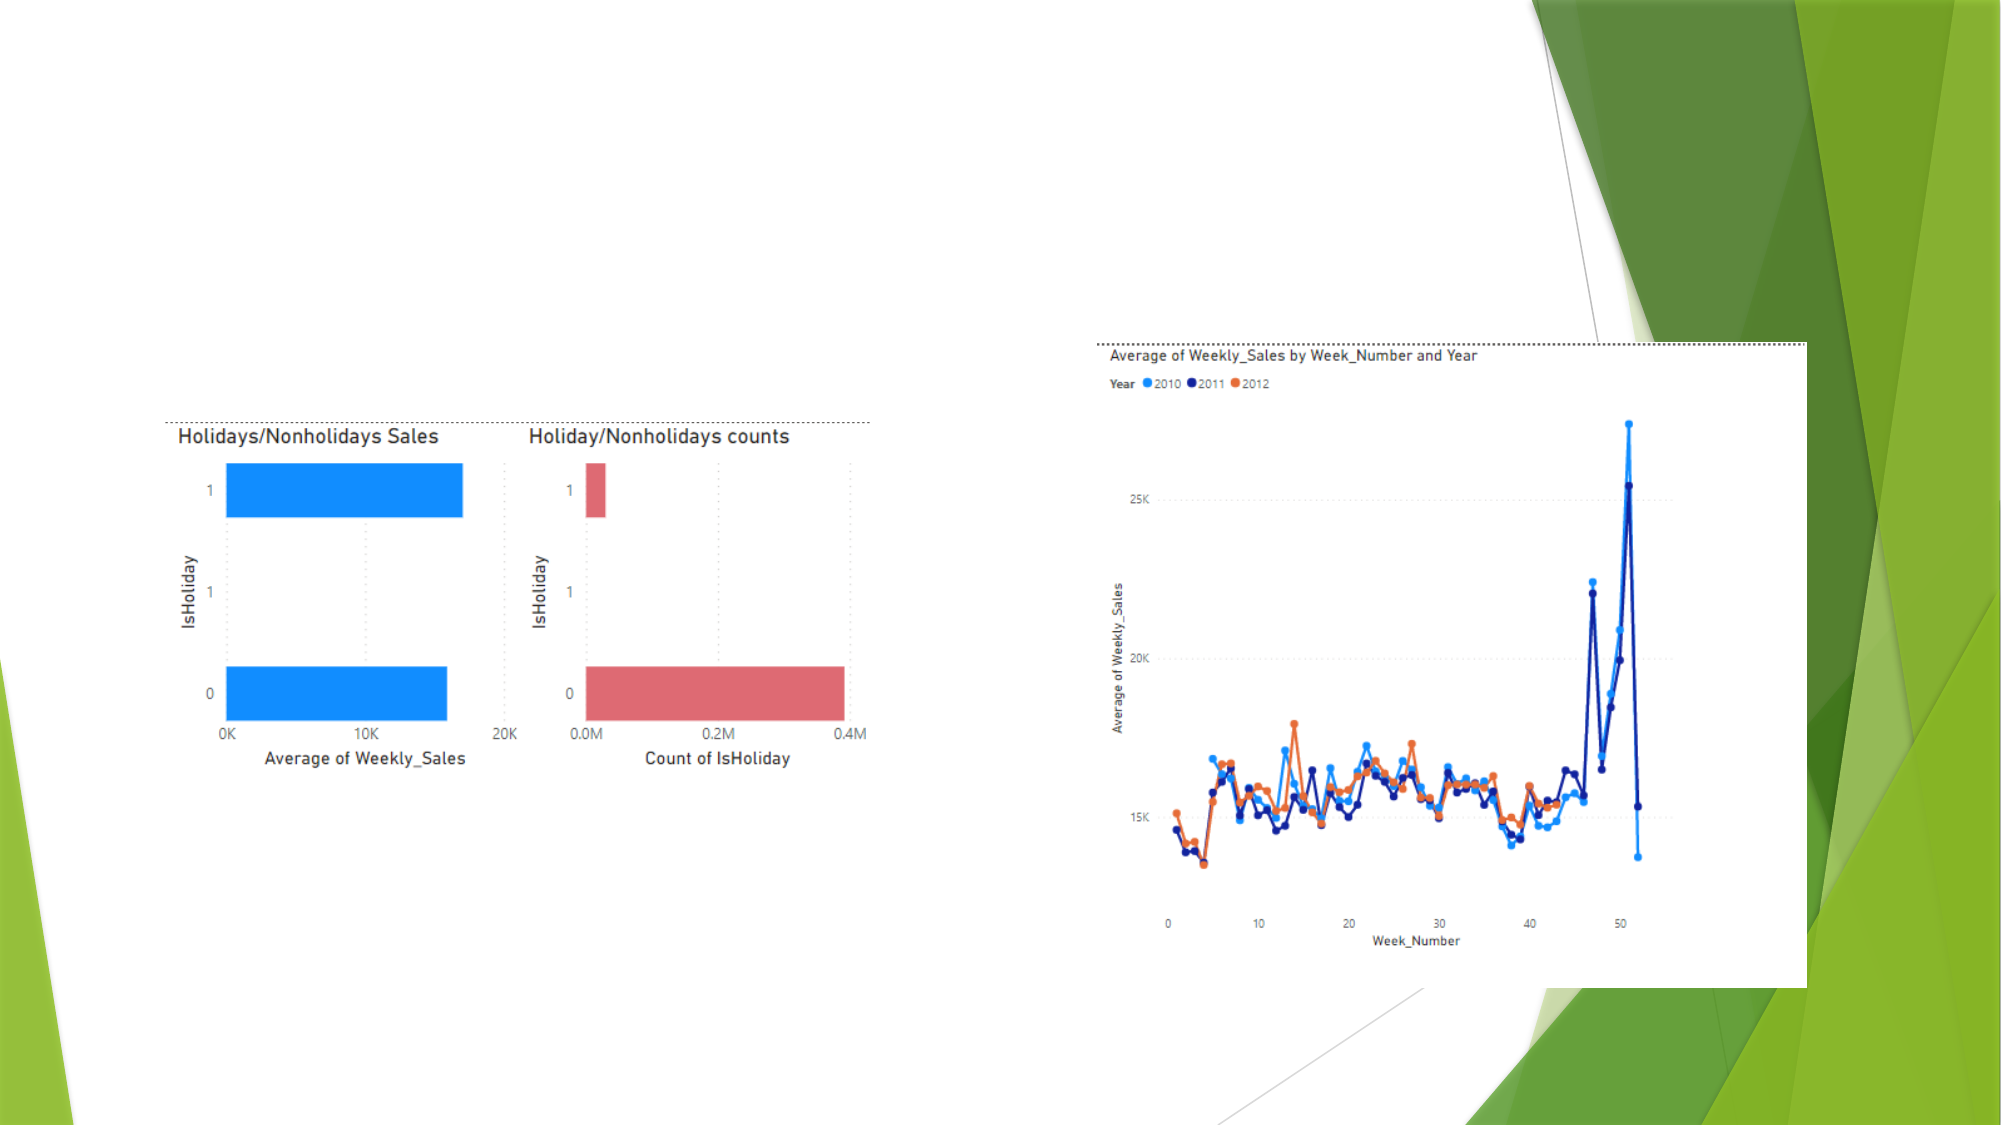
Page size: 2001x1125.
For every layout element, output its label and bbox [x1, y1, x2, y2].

picture [1097, 342, 1807, 989]
picture [163, 422, 871, 813]
